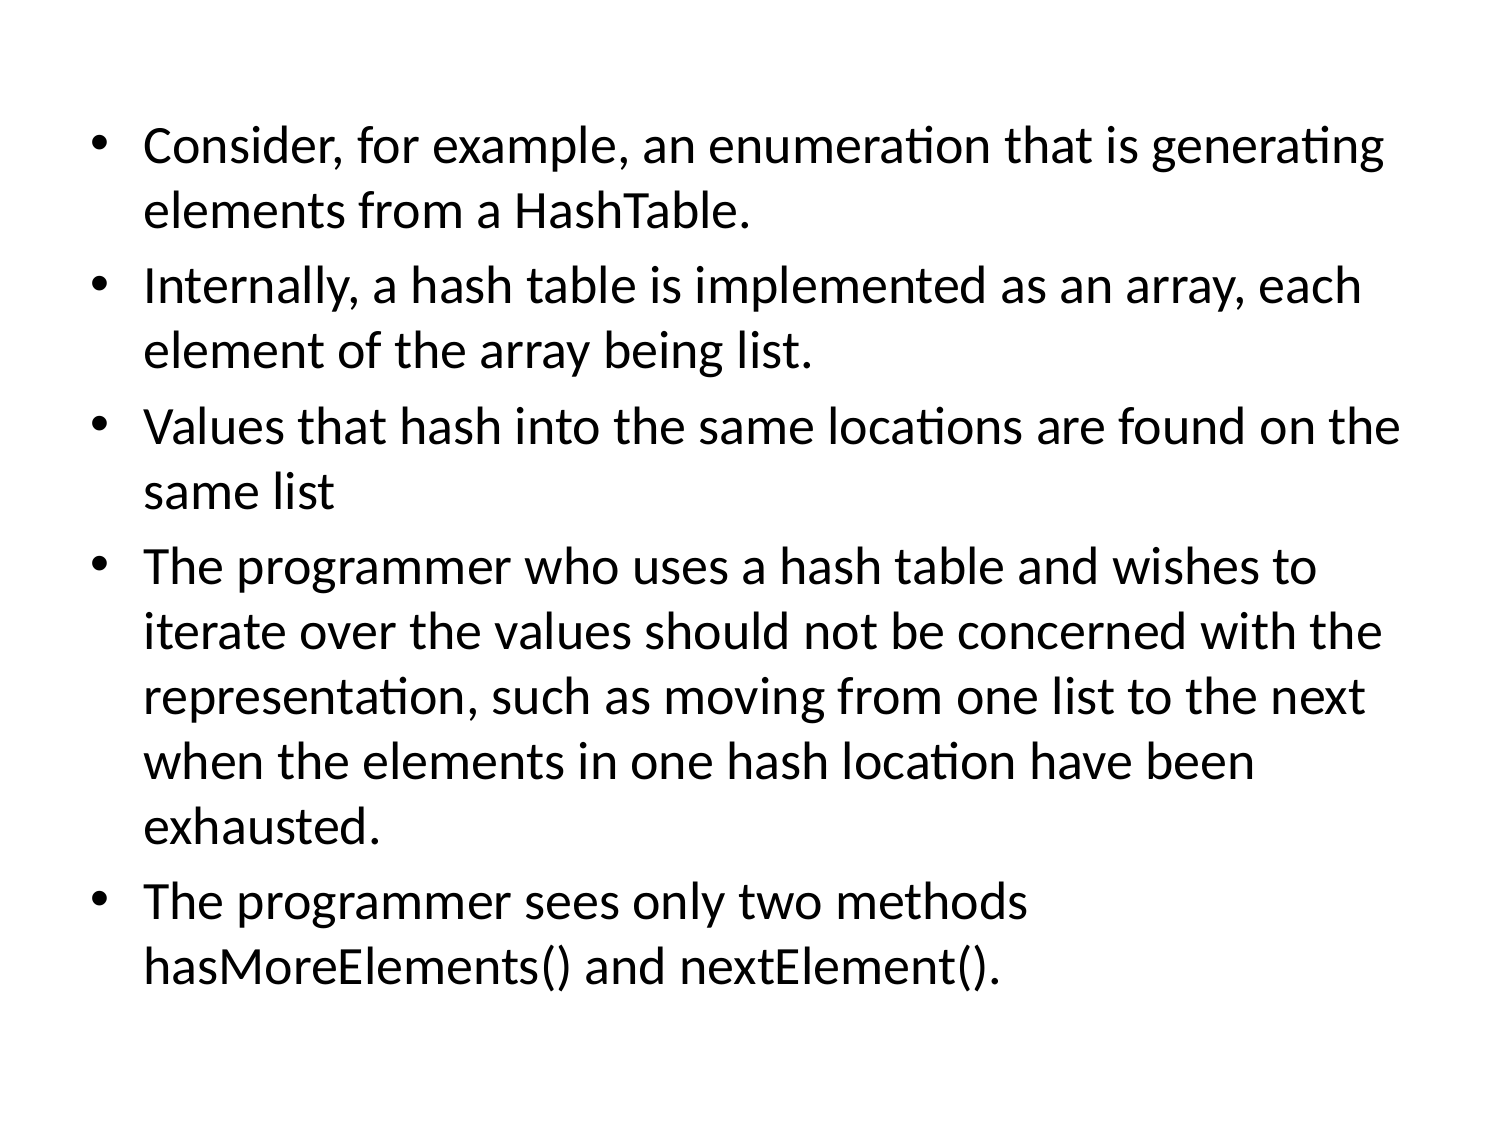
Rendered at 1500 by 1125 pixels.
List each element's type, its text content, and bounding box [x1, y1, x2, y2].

list Consider, for example, an enumeration that is generating elements from a HashTable. Internally, a hash table is implemented as an array, each element of the array being list. Values that hash into the same locations are found on the same list The programmer who uses a hash table and wishes to iterate over the values should not be concerned with the representation, such as moving from one list to the next when the elements in one hash location have been exhausted. The programmer sees only two methods hasMoreElements() and nextElement(). [75, 101, 1425, 1005]
